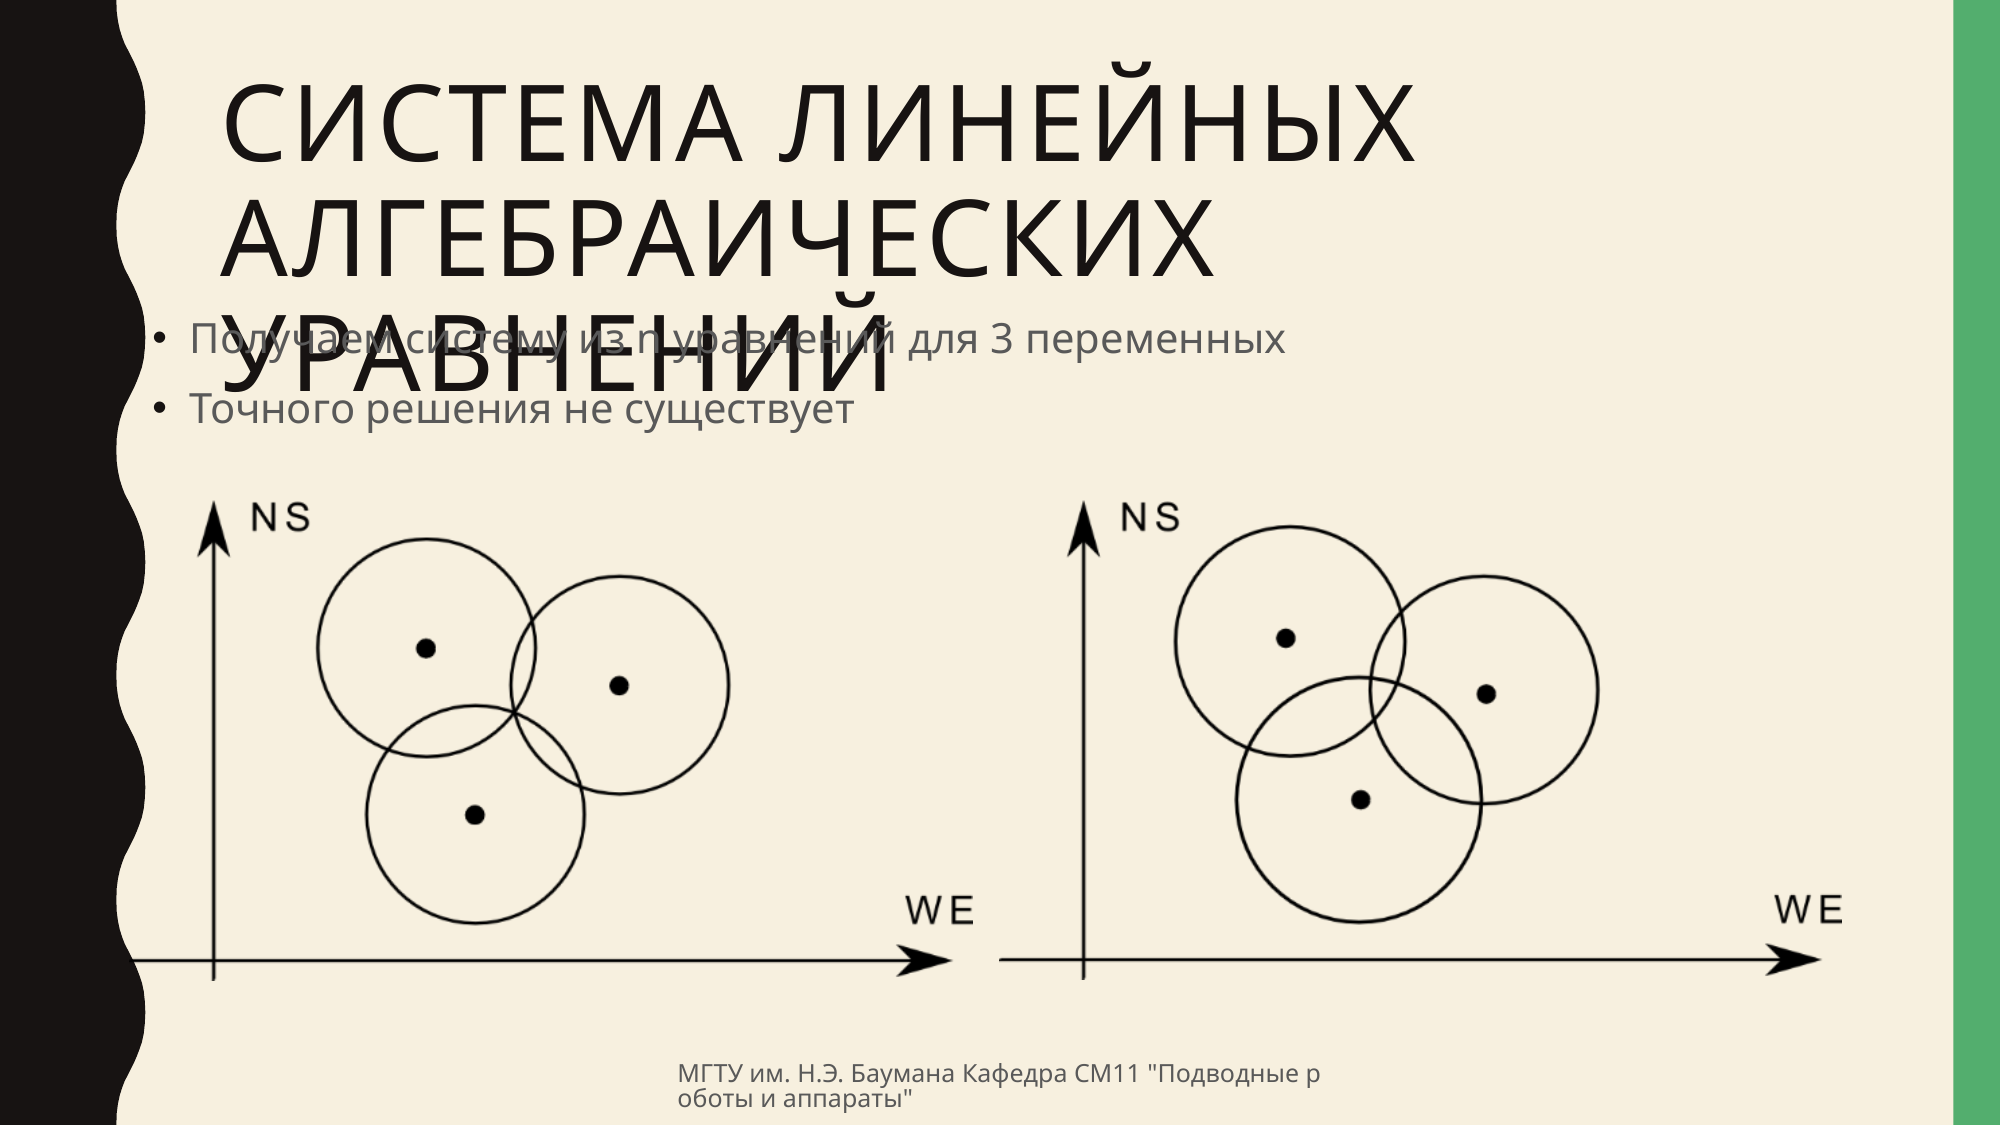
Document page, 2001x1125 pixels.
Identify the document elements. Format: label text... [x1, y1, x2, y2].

list Получаем систему из n уравнений для 3 переменных Точного решения не существует [137, 299, 1726, 455]
picture [999, 500, 1842, 980]
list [129, 500, 973, 981]
title Система линейных алгебраических уравнений [205, 62, 1875, 308]
footer МГТУ им. Н.Э. Баумана Кафедра СМ11 "Подводные роботы и аппараты" [662, 1045, 1338, 1103]
